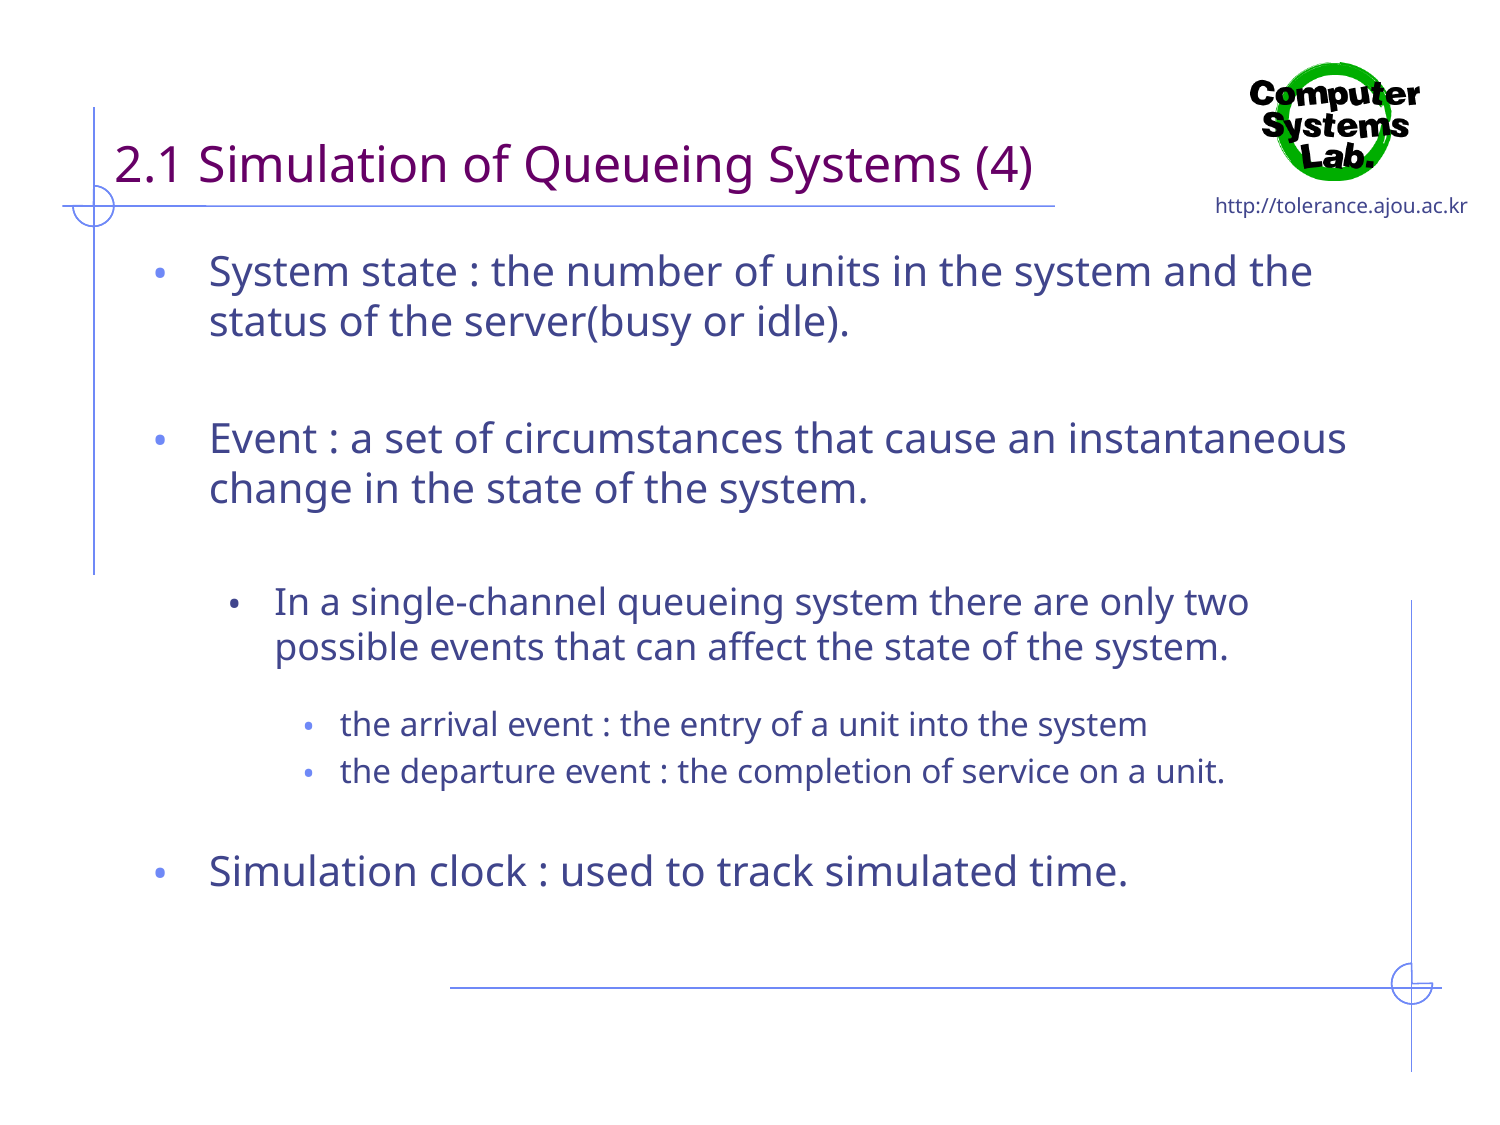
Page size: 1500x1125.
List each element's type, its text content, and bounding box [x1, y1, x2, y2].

picture [1250, 62, 1420, 181]
list System state : the number of units in the system and the status of the server(busy or idle). Event : a set of circumstances that cause an instantaneous change in the state of the system. In a single-channel queueing system there are only two possible events that can affect the state of the system. the arrival event : the entry of a unit into the system the departure event : the completion of service on a unit. Simulation clock : used to track simulated time. [137, 237, 1413, 988]
title 2.1 Simulation of Queueing Systems (4) [99, 99, 1200, 200]
